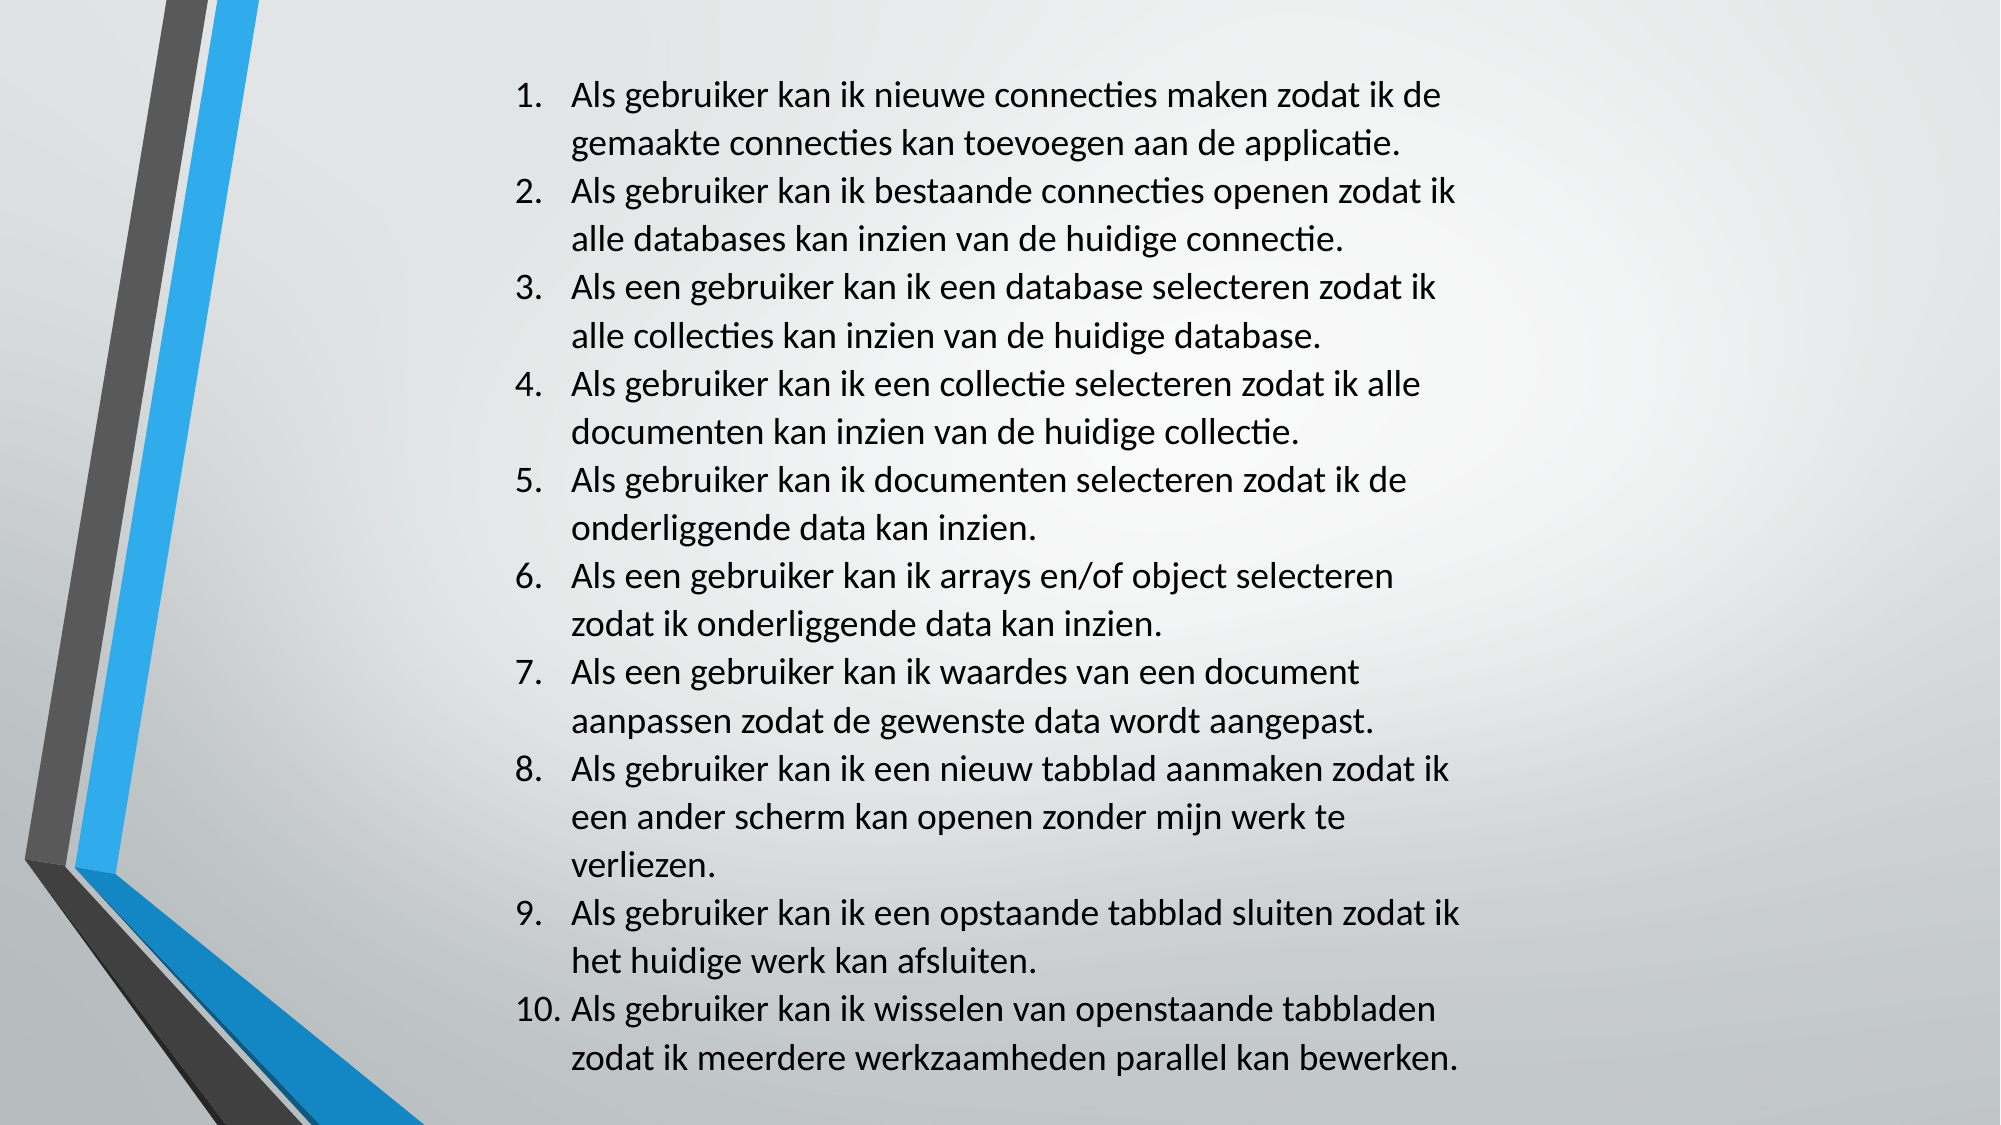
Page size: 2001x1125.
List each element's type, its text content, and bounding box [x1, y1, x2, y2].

text_box Als gebruiker kan ik nieuwe connecties maken zodat ik de gemaakte connecties kan toevoegen aan de applicatie. Als gebruiker kan ik bestaande connecties openen zodat ik alle databases kan inzien van de huidige connectie. Als een gebruiker kan ik een database selecteren zodat ik alle collecties kan inzien van de huidige database. Als gebruiker kan ik een collectie selecteren zodat ik alle documenten kan inzien van de huidige collectie. Als gebruiker kan ik documenten selecteren zodat ik de onderliggende data kan inzien. Als een gebruiker kan ik arrays en/of object selecteren zodat ik onderliggende data kan inzien. Als een gebruiker kan ik waardes van een document aanpassen zodat de gewenste data wordt aangepast. Als gebruiker kan ik een nieuw tabblad aanmaken zodat ik een ander scherm kan openen zonder mijn werk te verliezen. Als gebruiker kan ik een opstaande tabblad sluiten zodat ik het huidige werk kan afsluiten. Als gebruiker kan ik wisselen van openstaande tabbladen zodat ik meerdere werkzaamheden parallel kan bewerken. [500, 59, 1500, 1085]
